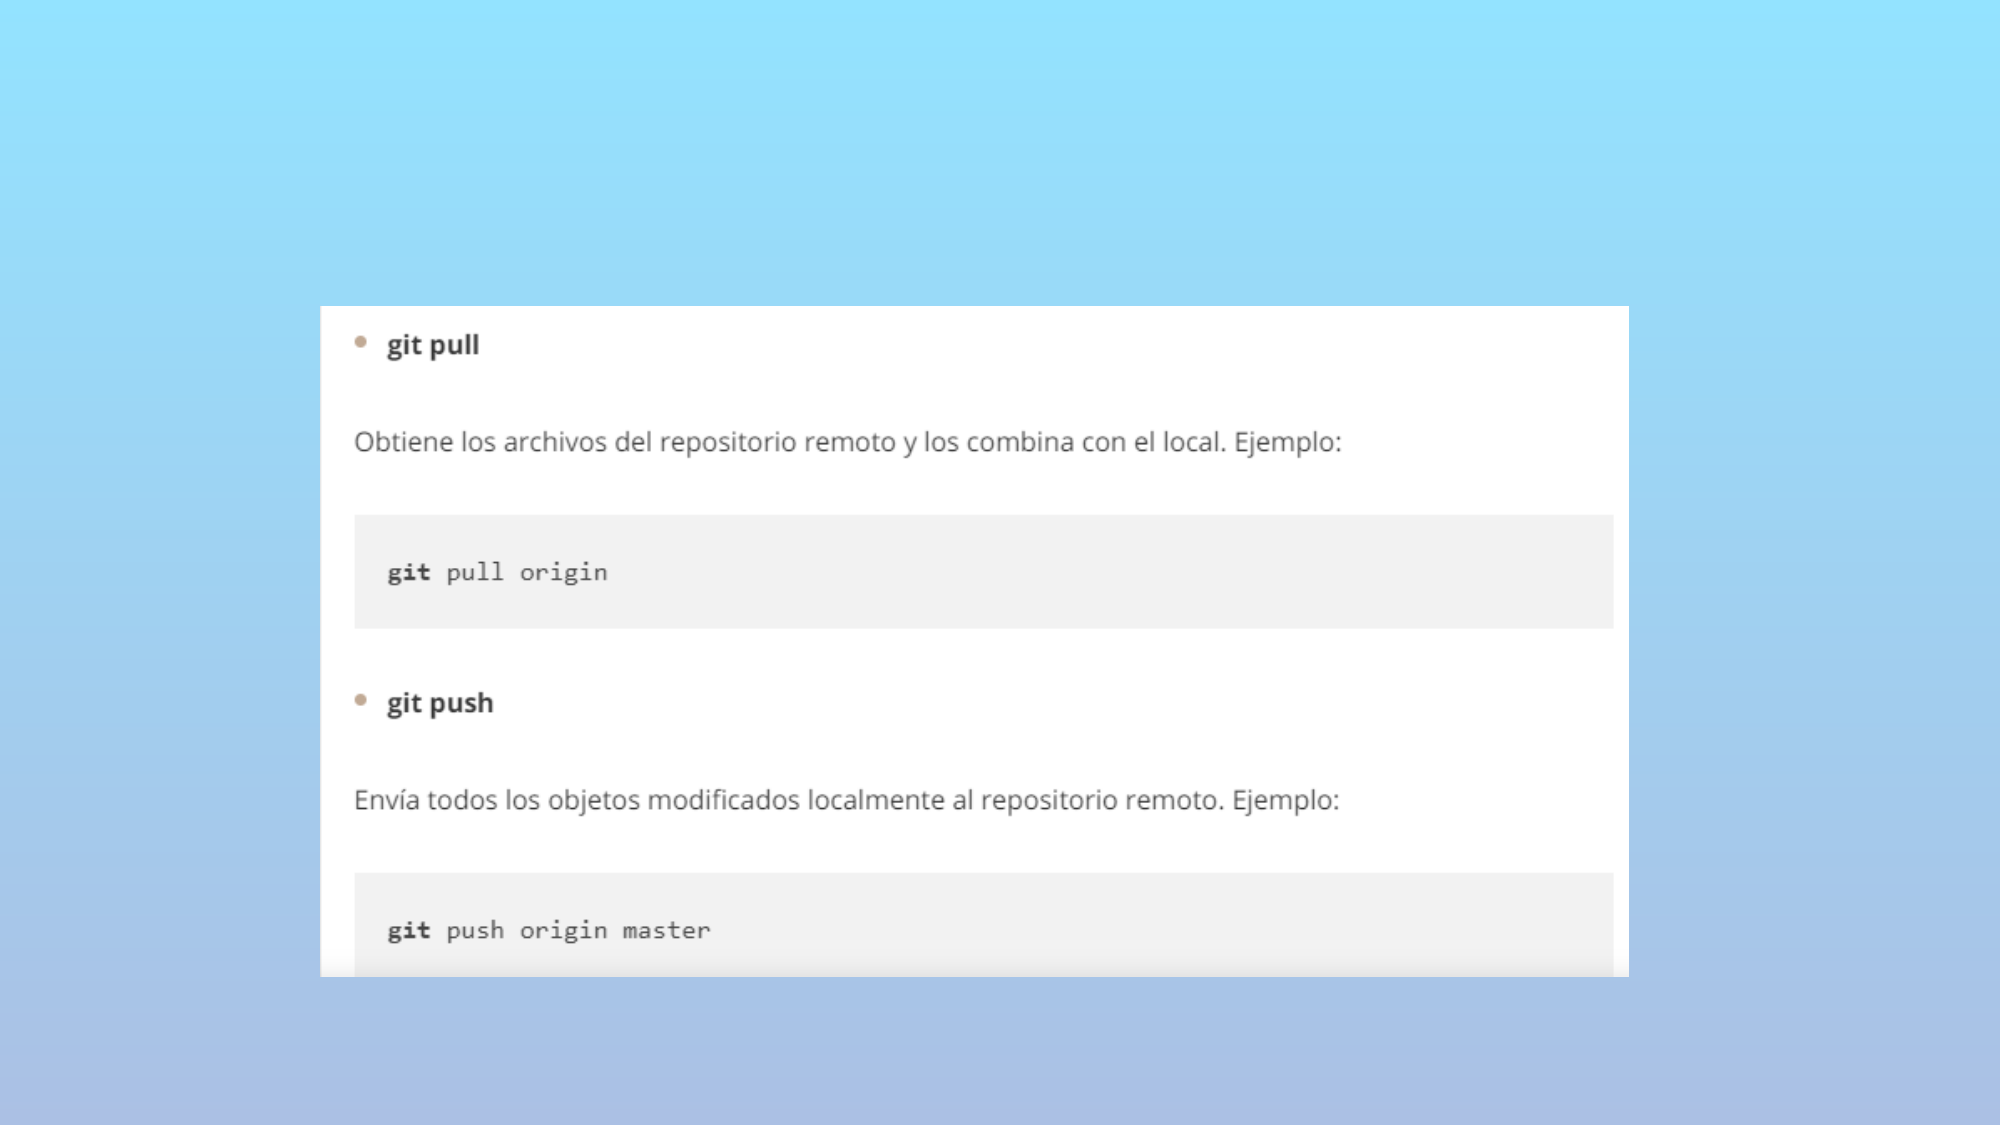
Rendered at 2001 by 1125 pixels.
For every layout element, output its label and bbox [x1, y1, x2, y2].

list [320, 306, 1629, 977]
